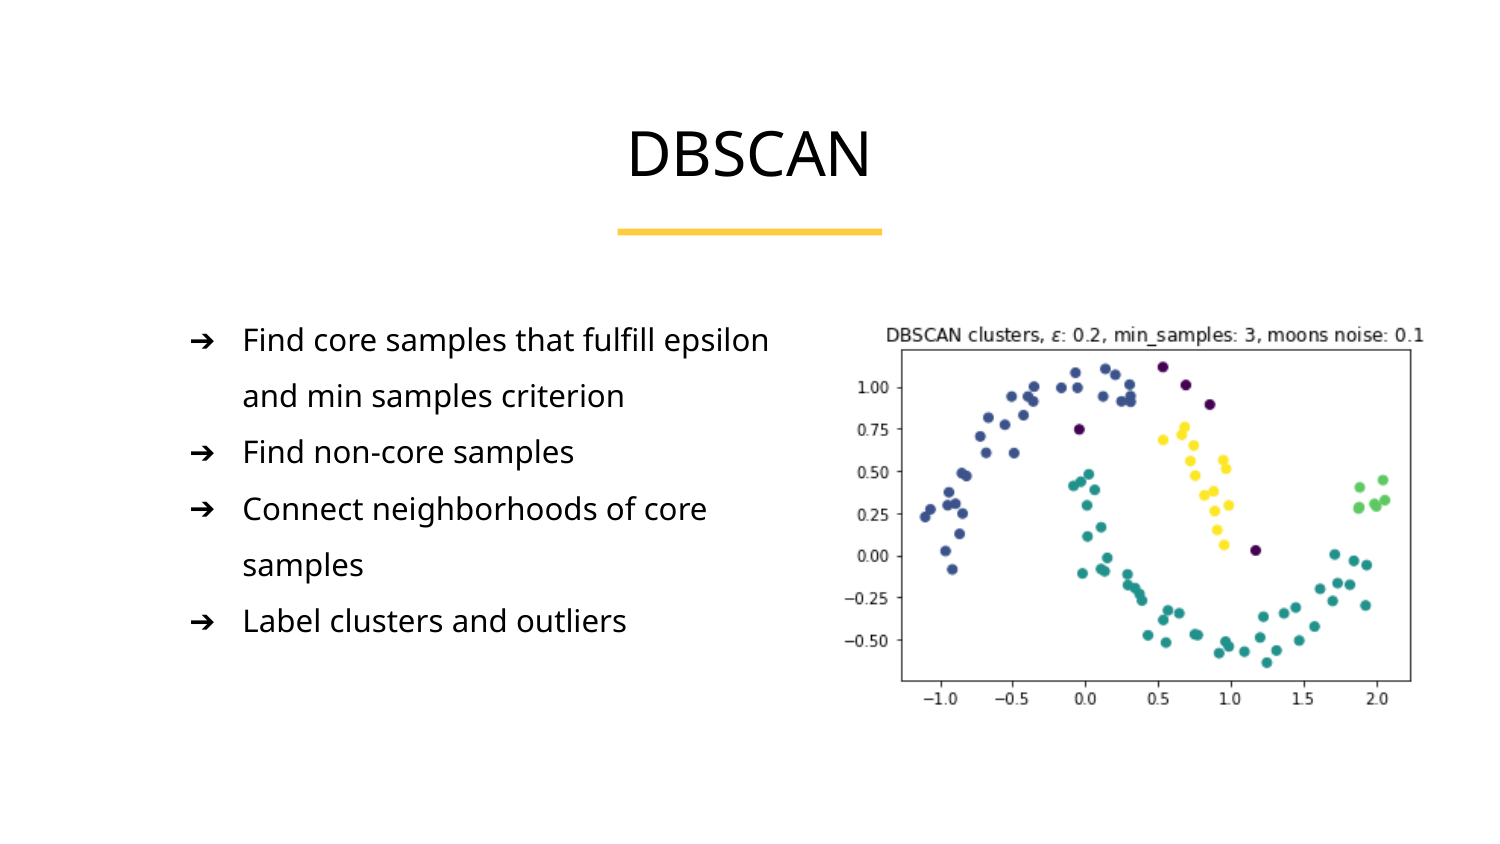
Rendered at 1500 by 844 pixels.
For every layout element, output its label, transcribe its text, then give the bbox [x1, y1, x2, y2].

text_box [617, 228, 883, 236]
picture [833, 313, 1436, 718]
text_box DBSCAN [0, 99, 1500, 198]
text_box Find core samples that fulfill epsilon and min samples criterion Find non-core samples Connect neighborhoods of core samples Label clusters and outliers [152, 286, 807, 786]
